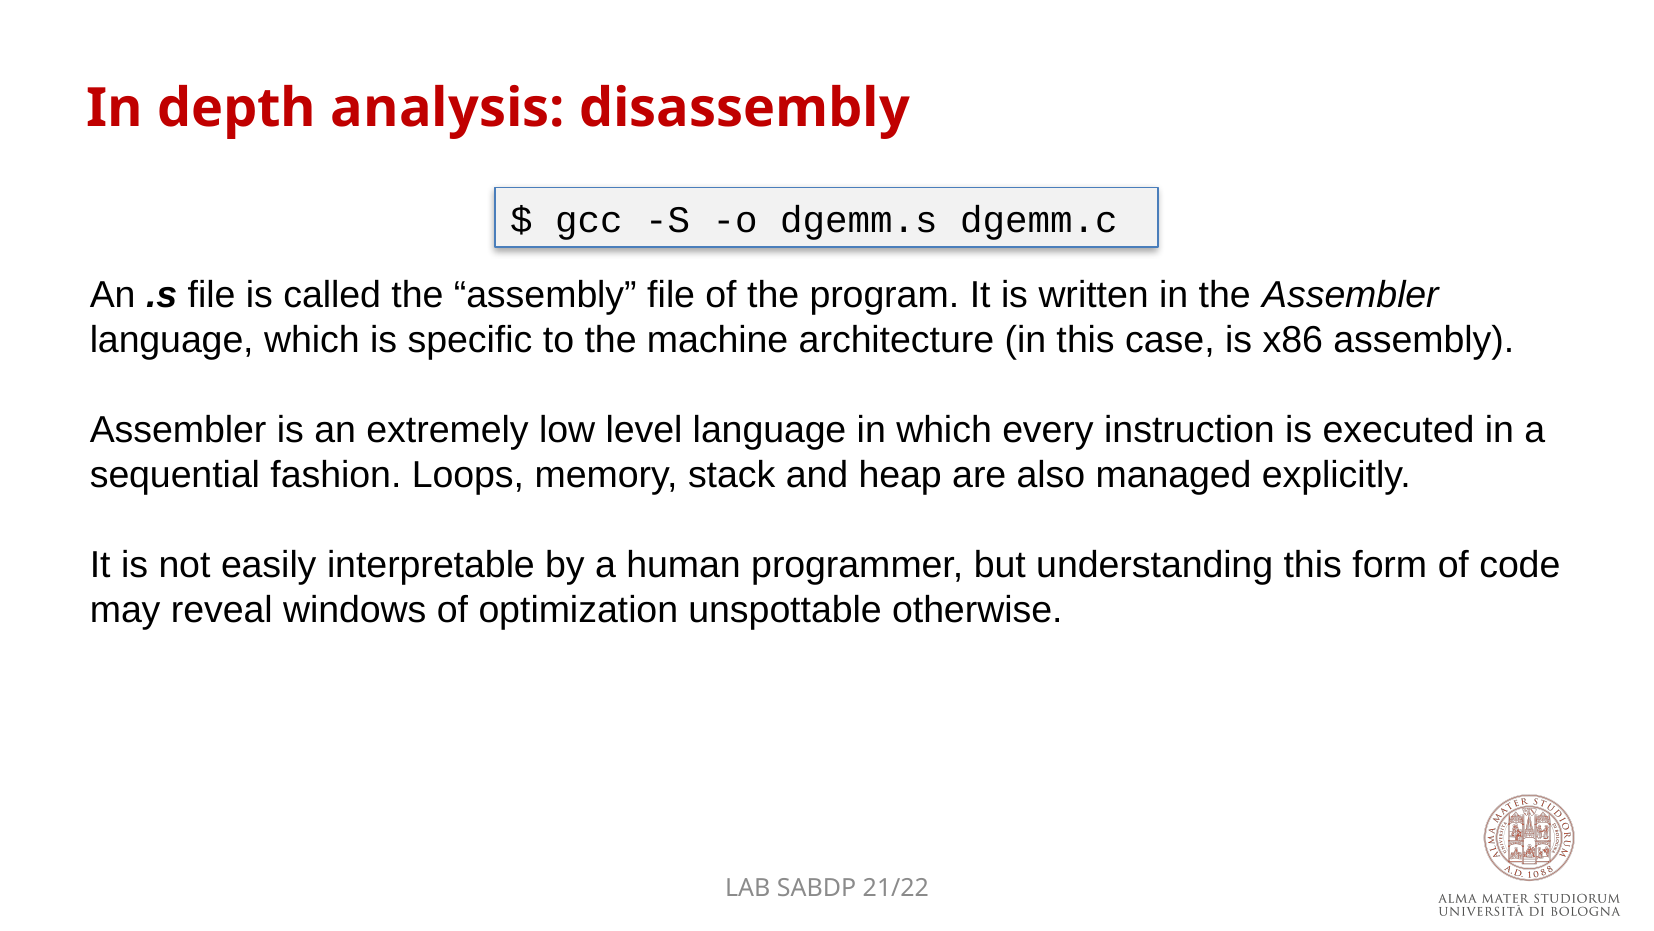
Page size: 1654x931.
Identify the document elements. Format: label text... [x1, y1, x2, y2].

text_box LAB SABDP 21/22 [548, 862, 1107, 912]
text_box $ gcc -S -o dgemm.s dgemm.c [495, 187, 1159, 248]
text_box An .s file is called the “assembly” file of the program. It is written in the Assembler language, which is specific to the machine architecture (in this case, is x86 assembly). Assembler is an extremely low level language in which every instruction is executed in a sequential fashion. Loops, memory, stack and heap are also managed explicitly. It is not easily interpretable by a human programmer, but understanding this form of code may reveal windows of optimization unspottable otherwise. [75, 262, 1613, 614]
title In depth analysis: disassembly [71, 64, 1596, 143]
picture [1410, 777, 1648, 930]
